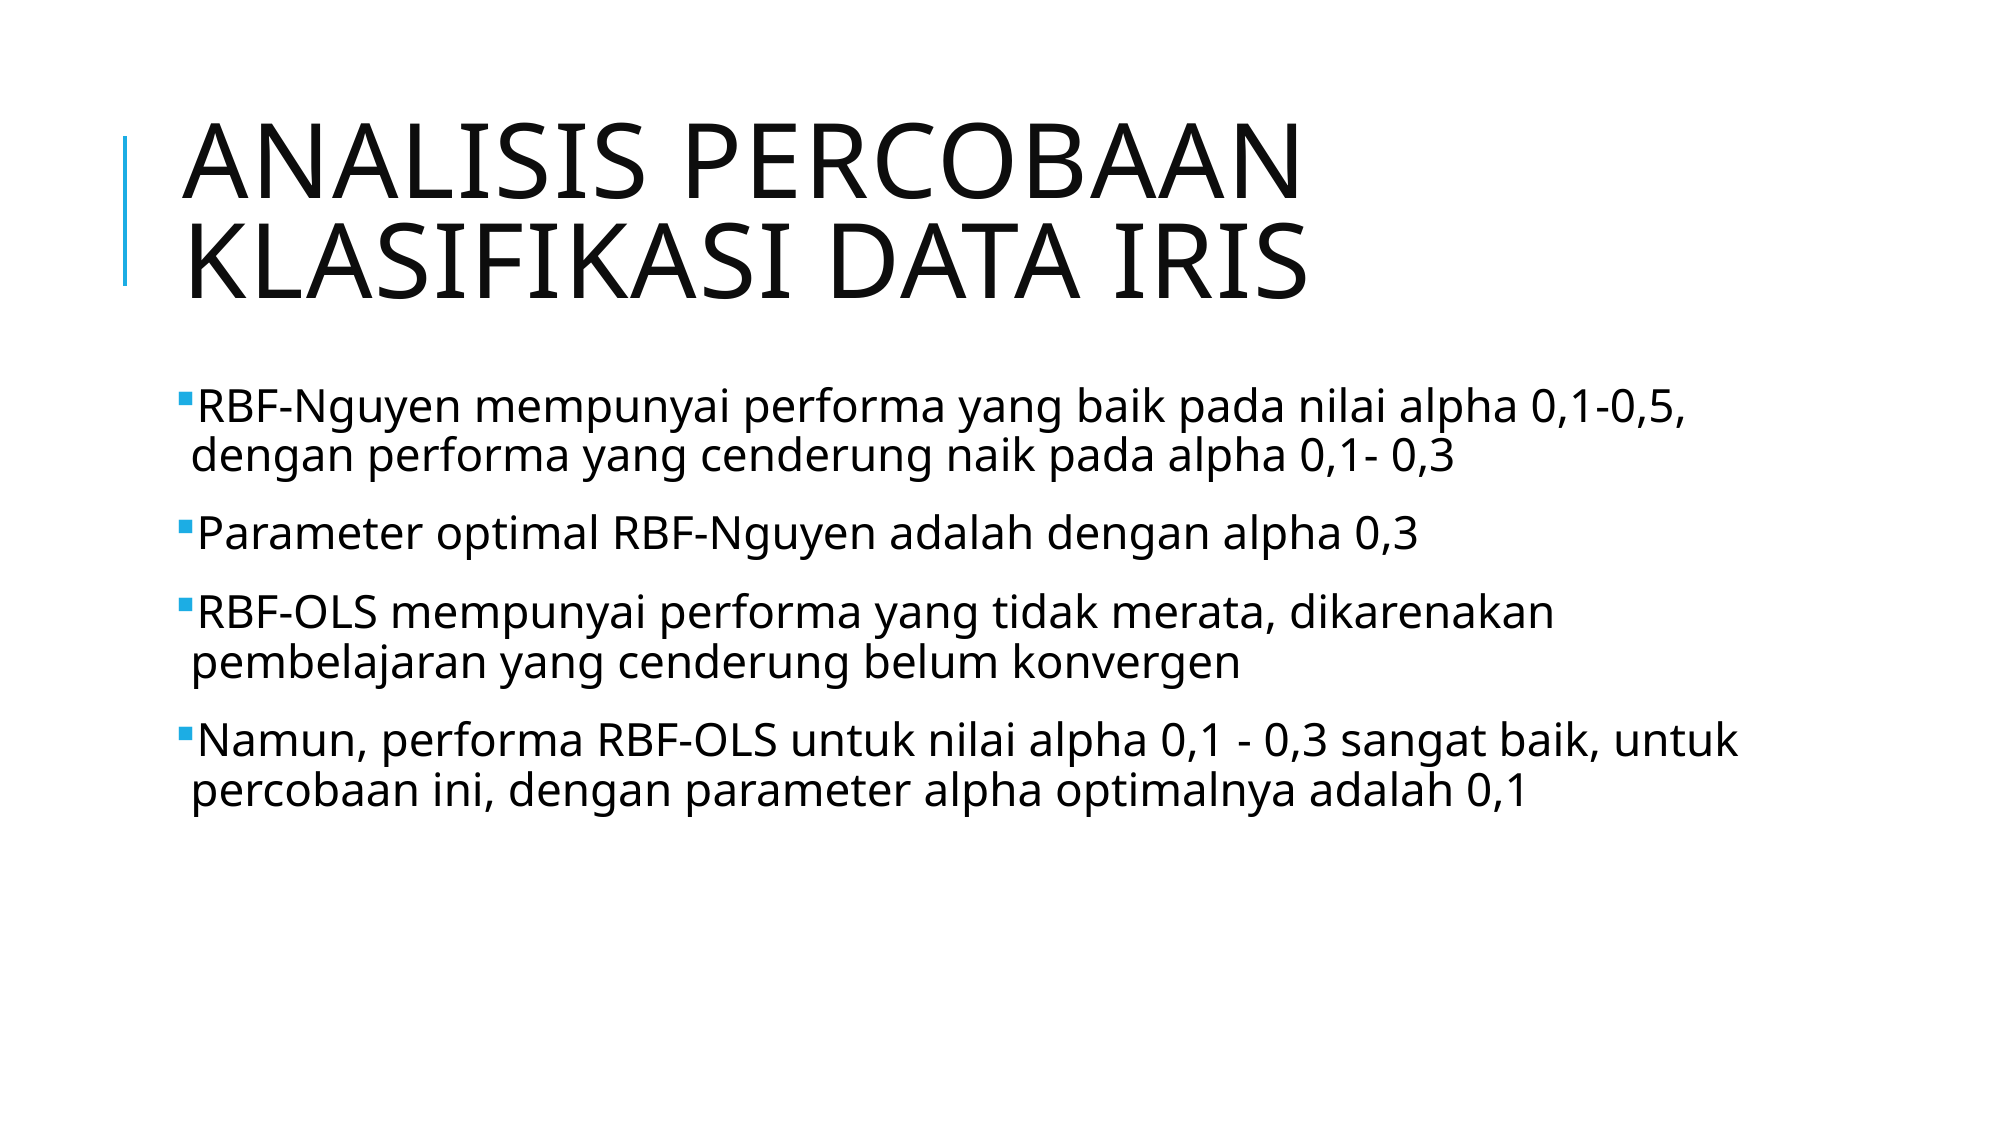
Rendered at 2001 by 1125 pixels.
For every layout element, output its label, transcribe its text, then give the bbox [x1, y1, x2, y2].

list RBF-Nguyen mempunyai performa yang baik pada nilai alpha 0,1-0,5, dengan performa yang cenderung naik pada alpha 0,1- 0,3 Parameter optimal RBF-Nguyen adalah dengan alpha 0,3 RBF-OLS mempunyai performa yang tidak merata, dikarenakan pembelajaran yang cenderung belum konvergen Namun, performa RBF-OLS untuk nilai alpha 0,1 - 0,3 sangat baik, untuk percobaan ini, dengan parameter alpha optimalnya adalah 0,1 [168, 375, 1763, 1035]
title Analisis Percobaan Klasifikasi Data iris [168, 96, 1763, 342]
